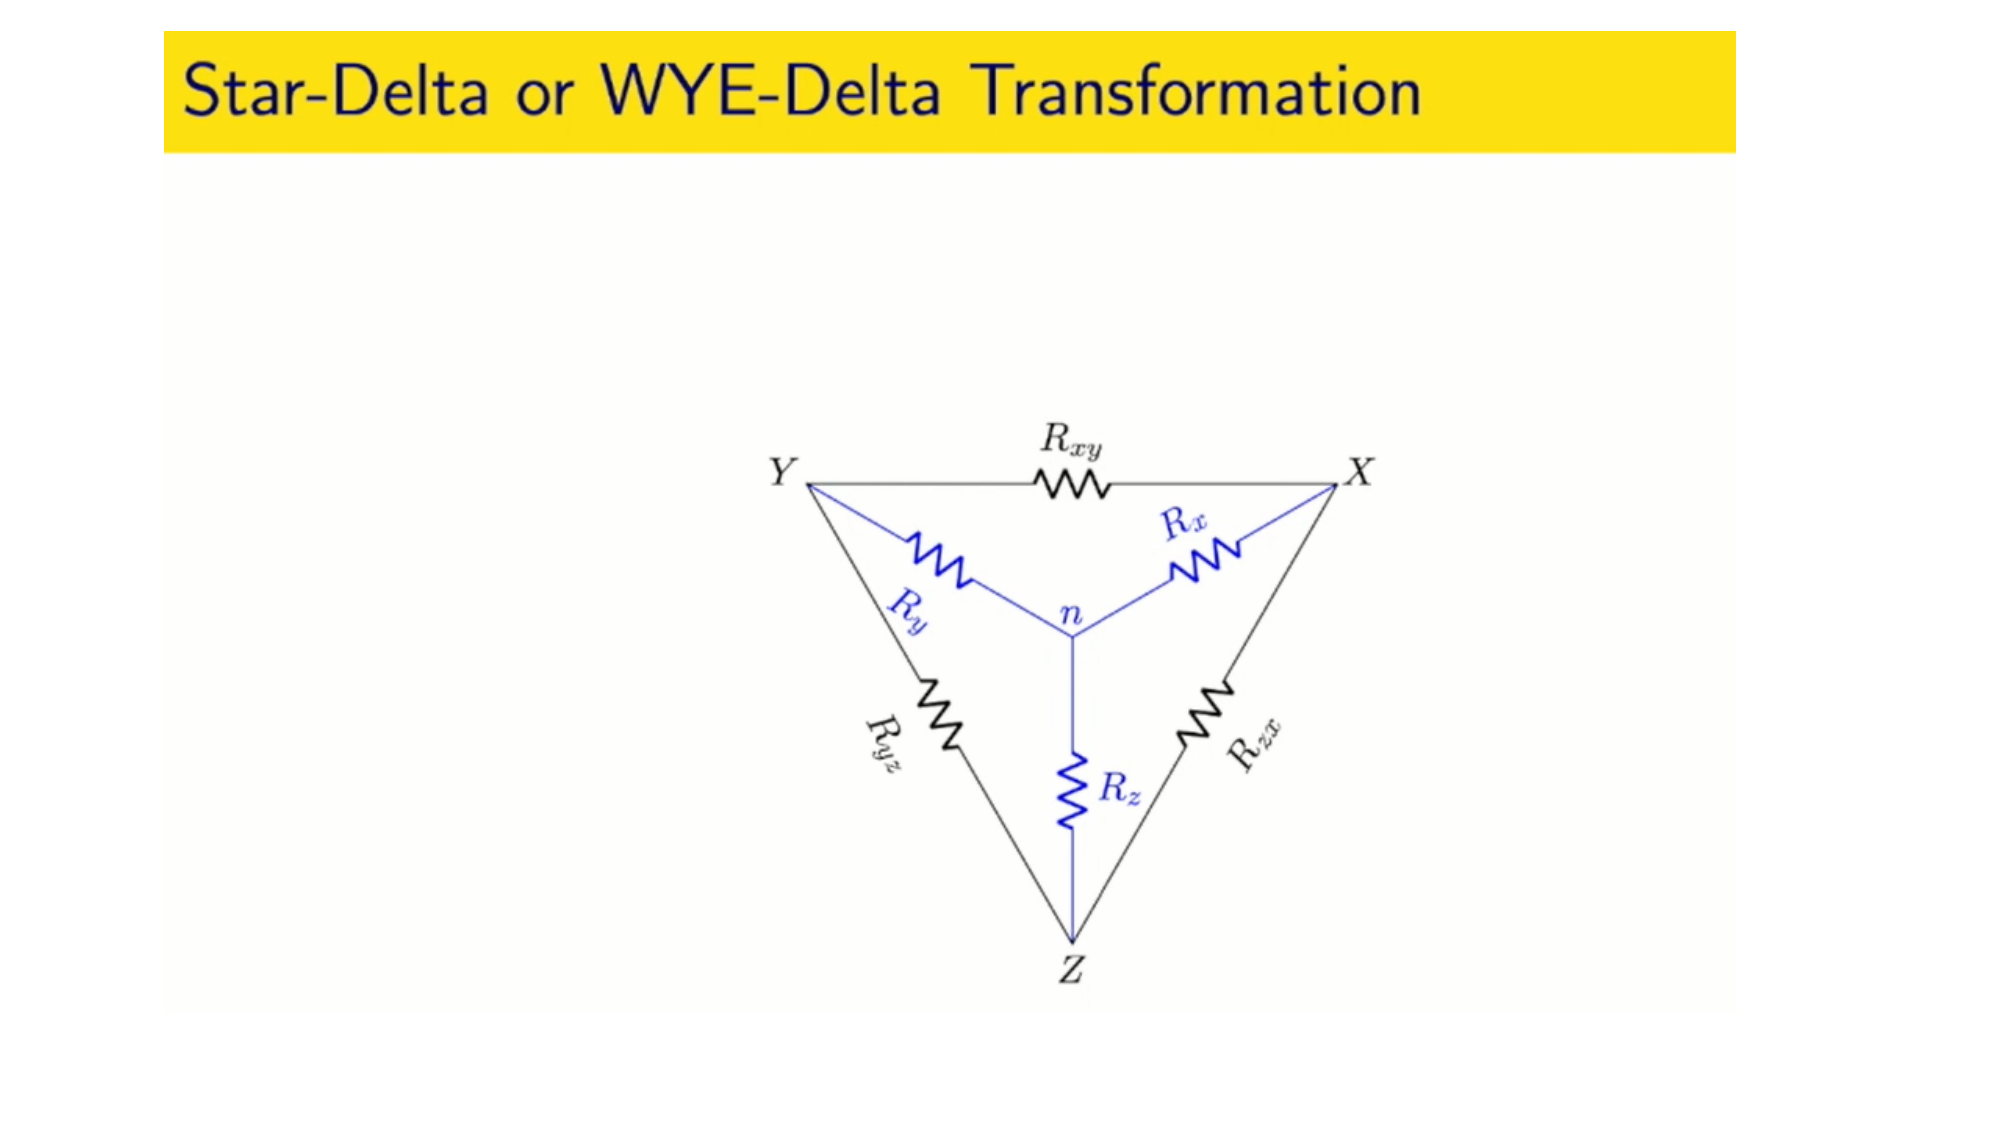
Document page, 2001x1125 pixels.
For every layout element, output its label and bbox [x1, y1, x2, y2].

picture [164, 31, 1736, 1013]
